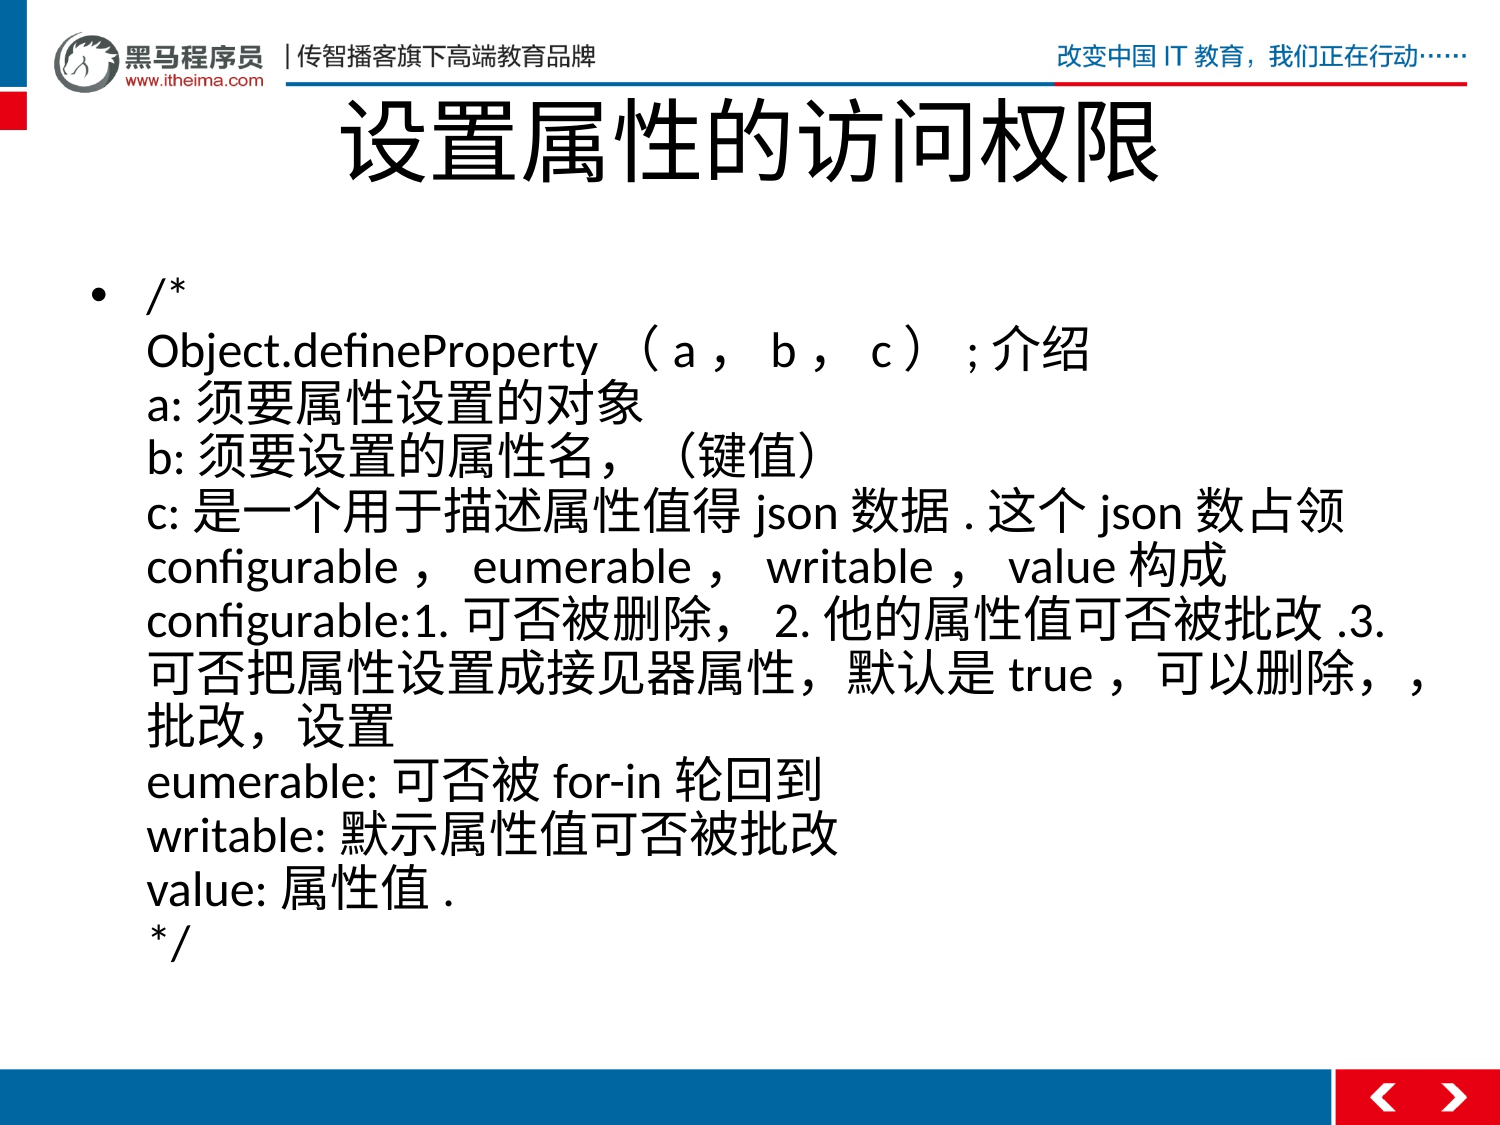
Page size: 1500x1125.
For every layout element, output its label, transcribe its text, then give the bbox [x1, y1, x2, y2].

list /* Object.defineProperty（a，b，c）;介绍 a:须要属性设置的对象 b:须要设置的属性名，（键值） c:是一个用于描述属性值得json数据.这个json数占领configurable，eumerable，writable，value构成 configurable:1.可否被删除，2.他的属性值可否被批改.3.可否把属性设置成接见器属性，默认是true，可以删除，，批改，设置 eumerable:可否被for-in轮回到 writable:默示属性值可否被批改 value:属性值. */ [75, 262, 1425, 1005]
picture [0, 0, 1500, 1125]
title 设置属性的访问权限 [75, 45, 1425, 233]
